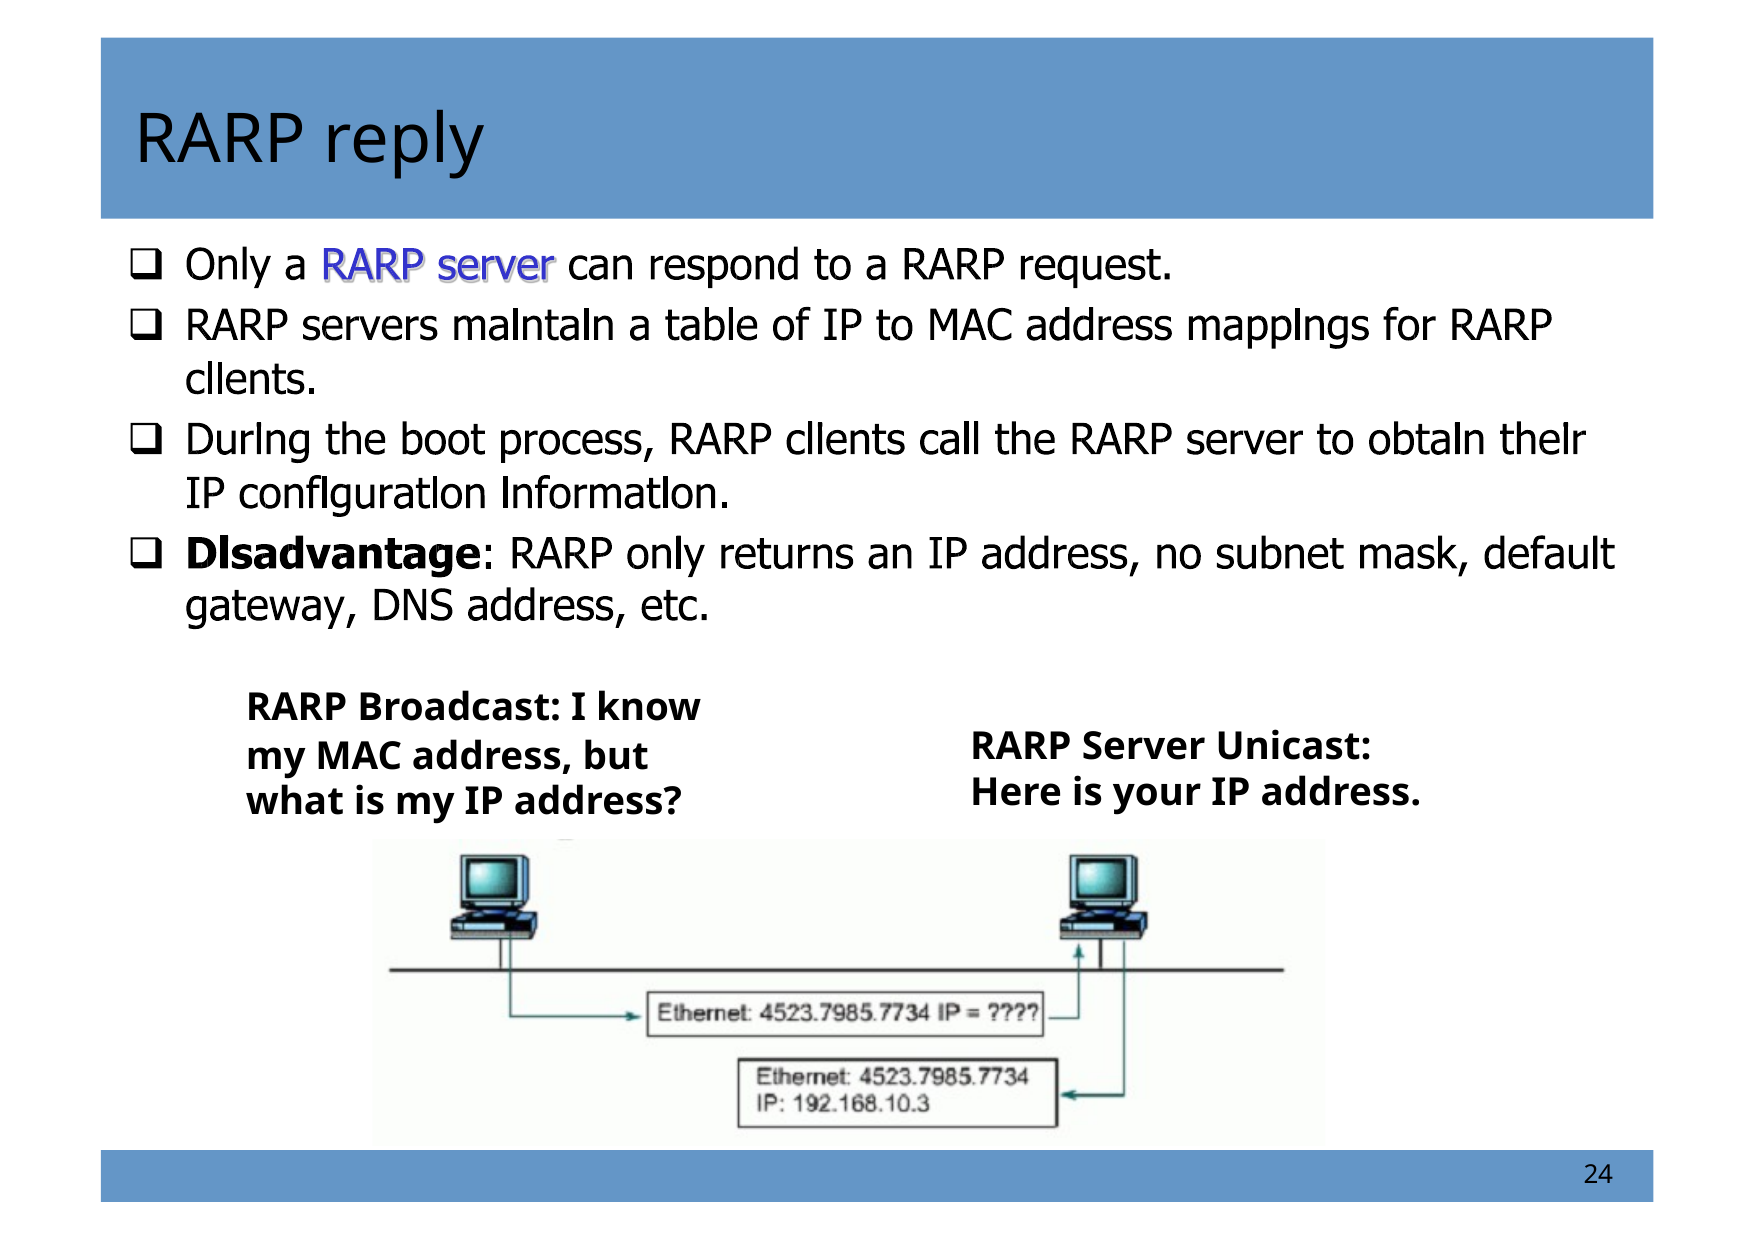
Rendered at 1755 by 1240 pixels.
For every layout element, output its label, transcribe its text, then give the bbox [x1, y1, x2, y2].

text_box [704, 307, 725, 341]
text_box [562, 430, 581, 455]
text_box [380, 484, 393, 509]
text_box RARP Server Unicast: Here is your IP address. [968, 722, 1445, 814]
text_box [359, 544, 382, 569]
text_box [490, 587, 511, 621]
text_box [429, 544, 453, 578]
text_box [755, 255, 775, 280]
text_box [1054, 544, 1067, 569]
text_box [1151, 422, 1172, 455]
text_box [229, 369, 247, 395]
text_box [1110, 544, 1128, 569]
text_box [517, 255, 538, 280]
text_box [124, 234, 1174, 294]
text_box [376, 248, 401, 280]
text_box [188, 308, 238, 340]
text_box [1271, 315, 1292, 349]
text_box [982, 544, 1001, 570]
text_box [1544, 544, 1564, 570]
text_box [814, 249, 829, 280]
text_box [454, 315, 486, 340]
text_box [188, 537, 217, 569]
text_box [984, 248, 1004, 280]
text_box [795, 306, 811, 340]
text_box [438, 255, 456, 280]
text_box [677, 501, 689, 509]
text_box [868, 544, 888, 570]
text_box [1332, 429, 1354, 455]
text_box [1146, 249, 1161, 280]
text_box [259, 483, 281, 508]
text_box [1505, 308, 1530, 340]
text_box [892, 544, 912, 569]
text_box [553, 596, 575, 621]
text_box [736, 315, 758, 341]
text_box [1072, 422, 1123, 455]
text_box [512, 537, 563, 569]
text_box [323, 248, 374, 280]
text_box [641, 596, 663, 621]
text_box [1157, 544, 1176, 569]
text_box [929, 537, 942, 569]
text_box [1011, 421, 1031, 455]
text_box [415, 477, 430, 509]
text_box [866, 255, 886, 281]
text_box [394, 484, 413, 509]
text_box [1098, 316, 1112, 340]
text_box [813, 544, 833, 569]
text_box [1188, 315, 1220, 340]
text_box [218, 255, 237, 280]
text_box [1082, 255, 1102, 281]
text_box [721, 544, 734, 569]
text_box [1164, 273, 1170, 280]
text_box [960, 308, 987, 340]
text_box [671, 483, 693, 508]
text_box [540, 596, 553, 621]
text_box [250, 369, 269, 394]
text_box [402, 421, 423, 455]
text_box [1394, 421, 1414, 455]
text_box [381, 315, 403, 341]
text_box [565, 537, 590, 569]
text_box [204, 476, 225, 509]
text_box [576, 596, 594, 621]
text_box [1530, 535, 1546, 569]
text_box [777, 246, 798, 281]
text_box [592, 537, 612, 569]
text_box [850, 429, 870, 455]
text_box [624, 429, 642, 455]
text_box [420, 315, 438, 341]
text_box [342, 421, 361, 455]
text_box [240, 308, 266, 340]
text_box [1026, 315, 1046, 341]
text_box [1508, 544, 1529, 569]
text_box [987, 307, 1012, 341]
text_box [364, 429, 386, 455]
text_box [501, 429, 522, 463]
text_box [287, 369, 305, 395]
text_box [538, 429, 560, 455]
text_box [786, 430, 805, 455]
text_box [1129, 562, 1139, 577]
text_box [1187, 429, 1205, 455]
text_box [424, 429, 446, 455]
text_box [891, 315, 913, 341]
text_box [1230, 430, 1265, 455]
text_box [630, 315, 649, 341]
text_box 24 [100, 1150, 1654, 1202]
text_box [549, 483, 571, 508]
text_box [594, 315, 613, 340]
text_box [730, 255, 752, 281]
text_box RARP Broadcast: I know my MAC address, but what is my IP address? [243, 683, 731, 820]
text_box [470, 423, 485, 455]
text_box [1531, 308, 1552, 340]
text_box [323, 596, 345, 629]
text_box [1034, 429, 1055, 455]
text_box [1285, 544, 1304, 569]
text_box [596, 596, 614, 621]
text_box [1516, 421, 1536, 455]
text_box [403, 588, 427, 621]
text_box [1261, 535, 1282, 570]
text_box [468, 596, 487, 621]
text_box [1034, 255, 1056, 280]
text_box [535, 475, 550, 509]
text_box [513, 483, 532, 509]
text_box [271, 363, 286, 395]
text_box [560, 315, 579, 341]
text_box [650, 255, 664, 280]
text_box [489, 315, 508, 341]
text_box [1179, 544, 1201, 570]
text_box [186, 247, 215, 281]
text_box [627, 544, 649, 570]
text_box [267, 308, 288, 340]
text_box [582, 429, 603, 455]
text_box [555, 501, 567, 509]
text_box [643, 448, 653, 462]
text_box [336, 483, 343, 490]
text_box [1154, 315, 1172, 341]
text_box [1438, 535, 1458, 569]
text_box [1068, 544, 1089, 569]
text_box [995, 423, 1010, 455]
text_box [751, 422, 772, 455]
text_box [1090, 544, 1108, 569]
text_box [525, 430, 538, 455]
text_box [303, 315, 321, 341]
text_box [331, 544, 355, 570]
text_box [773, 315, 795, 341]
text_box [1020, 255, 1034, 280]
text_box [930, 308, 958, 340]
text_box [1415, 423, 1450, 455]
text_box [1383, 306, 1399, 340]
text_box [289, 429, 309, 464]
text_box [665, 309, 700, 341]
text_box [1573, 430, 1586, 455]
text_box [186, 369, 205, 395]
text_box [826, 429, 847, 455]
text_box [544, 309, 559, 341]
text_box [1600, 538, 1615, 569]
text_box [1004, 535, 1025, 570]
text_box [683, 544, 705, 578]
text_box [541, 255, 555, 280]
text_box [1305, 315, 1324, 340]
text_box [940, 429, 959, 455]
text_box [384, 538, 426, 570]
text_box [824, 308, 837, 340]
text_box RARP reply [100, 37, 1654, 219]
text_box [1266, 429, 1287, 455]
text_box [305, 544, 331, 569]
text_box [773, 544, 793, 570]
text_box [1049, 307, 1070, 341]
text_box [957, 248, 982, 280]
text_box [186, 596, 207, 630]
text_box [301, 596, 321, 621]
text_box [569, 255, 608, 281]
text_box [1464, 429, 1484, 455]
text_box [829, 255, 851, 281]
text_box [232, 589, 246, 621]
text_box [1394, 544, 1414, 570]
text_box [1458, 562, 1468, 577]
text_box [613, 255, 632, 280]
text_box [1307, 544, 1329, 569]
text_box [1073, 307, 1094, 341]
text_box [346, 316, 381, 340]
text_box [322, 315, 343, 341]
text_box [735, 544, 756, 569]
text_box [446, 501, 458, 509]
text_box [285, 255, 305, 281]
text_box [1484, 535, 1505, 570]
text_box [946, 537, 967, 569]
text_box [306, 475, 322, 509]
text_box [448, 429, 470, 455]
text_box [1057, 255, 1078, 289]
text_box [1135, 315, 1153, 341]
text_box [130, 248, 162, 280]
text_box [708, 255, 729, 289]
text_box [239, 484, 258, 509]
text_box [876, 309, 891, 341]
text_box [1237, 544, 1256, 570]
text_box [220, 544, 224, 569]
text_box [1028, 535, 1049, 570]
text_box [1317, 423, 1331, 455]
text_box [646, 477, 661, 509]
text_box [466, 483, 485, 509]
text_box [678, 596, 697, 621]
text_box [664, 255, 686, 280]
text_box [523, 315, 542, 340]
text_box [696, 483, 716, 509]
text_box [514, 587, 535, 621]
text_box [247, 596, 268, 621]
text_box [187, 476, 200, 509]
text_box [188, 422, 213, 455]
text_box [457, 255, 479, 280]
text_box [1452, 308, 1503, 340]
text_box [1247, 315, 1268, 349]
text_box [210, 596, 229, 621]
text_box [1290, 430, 1303, 455]
text_box [590, 483, 621, 509]
text_box [242, 246, 247, 280]
text_box [1369, 429, 1391, 455]
text_box [1125, 422, 1150, 455]
text_box [624, 484, 644, 509]
text_box [757, 538, 772, 569]
text_box [1327, 315, 1348, 349]
text_box [1223, 315, 1243, 341]
text_box [1568, 544, 1588, 570]
text_box [372, 839, 1326, 1146]
text_box [226, 370, 232, 392]
text_box [1112, 315, 1133, 341]
text_box [325, 423, 340, 455]
text_box [1500, 423, 1514, 455]
text_box [130, 308, 162, 340]
text_box [456, 544, 480, 570]
text_box [279, 535, 304, 570]
text_box [1360, 544, 1391, 569]
text_box [330, 484, 351, 517]
text_box [217, 430, 236, 455]
text_box [671, 422, 722, 455]
text_box [841, 308, 862, 340]
text_box [130, 537, 162, 569]
text_box [346, 614, 356, 628]
text_box [652, 544, 671, 569]
text_box [374, 588, 400, 621]
text_box [1351, 315, 1369, 341]
text_box [1105, 255, 1126, 280]
text_box [1128, 255, 1146, 280]
text_box [355, 484, 375, 509]
text_box [431, 588, 453, 621]
text_box [406, 316, 419, 340]
text_box [1539, 429, 1560, 455]
text_box [836, 544, 854, 569]
text_box [231, 544, 277, 570]
text_box [920, 430, 939, 455]
text_box [241, 430, 254, 455]
text_box [1398, 315, 1420, 341]
text_box [1216, 544, 1234, 569]
text_box [265, 501, 277, 509]
text_box [687, 255, 705, 280]
text_box [615, 614, 625, 628]
text_box [1329, 538, 1344, 569]
text_box [1417, 544, 1435, 569]
text_box [482, 255, 517, 280]
text_box [798, 544, 811, 569]
text_box [284, 483, 304, 509]
text_box [701, 614, 707, 621]
text_box [872, 423, 905, 455]
text_box [605, 429, 623, 455]
text_box [440, 483, 462, 508]
text_box [724, 422, 749, 455]
text_box [130, 422, 162, 455]
text_box [574, 484, 588, 509]
text_box [249, 255, 271, 289]
text_box [663, 589, 678, 621]
text_box [269, 596, 301, 621]
text_box [904, 248, 955, 280]
text_box [403, 248, 423, 280]
text_box [266, 429, 286, 455]
text_box [1423, 316, 1436, 340]
text_box [1206, 429, 1227, 455]
